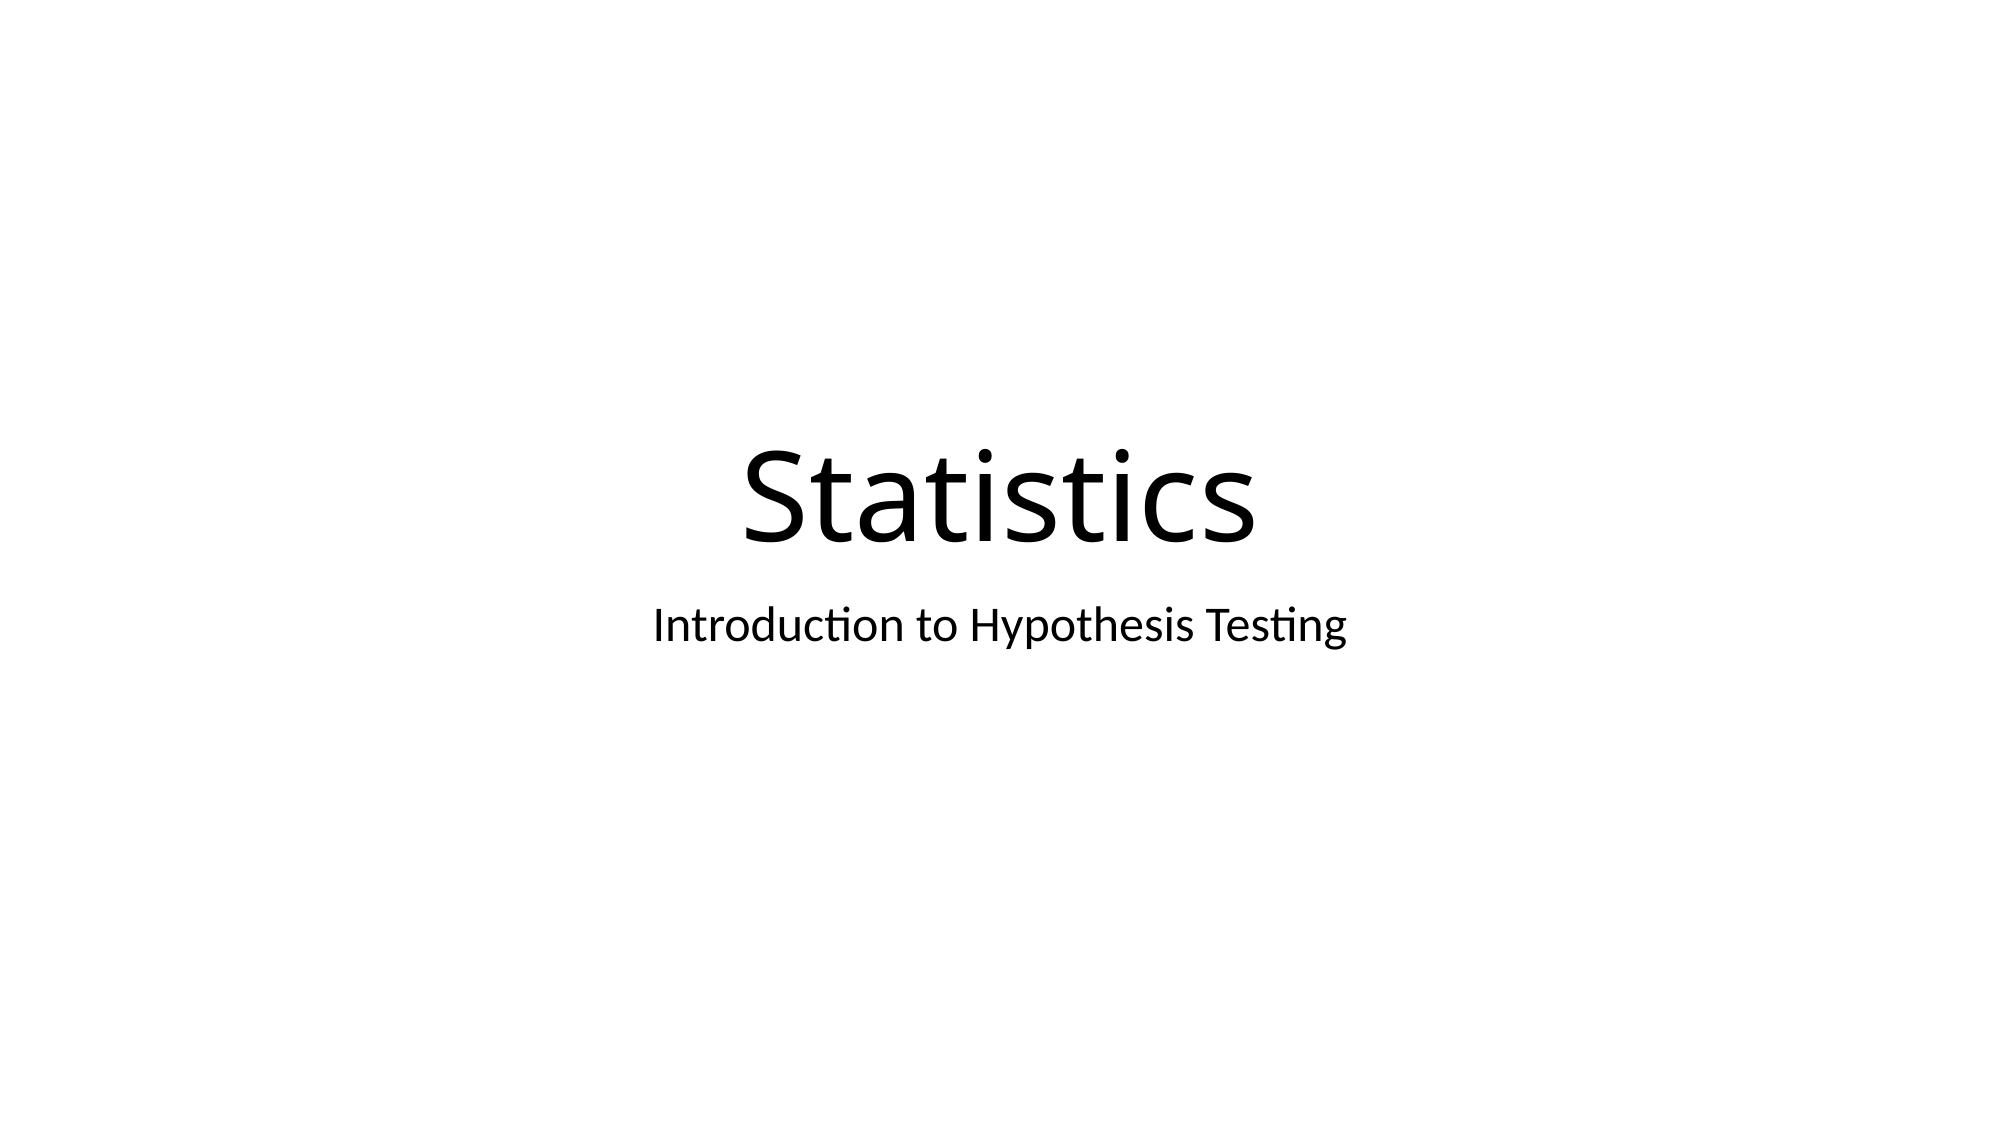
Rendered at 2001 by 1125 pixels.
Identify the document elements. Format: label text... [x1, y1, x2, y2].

title Statistics [249, 184, 1750, 576]
subtitle Introduction to Hypothesis Testing [249, 590, 1750, 863]
